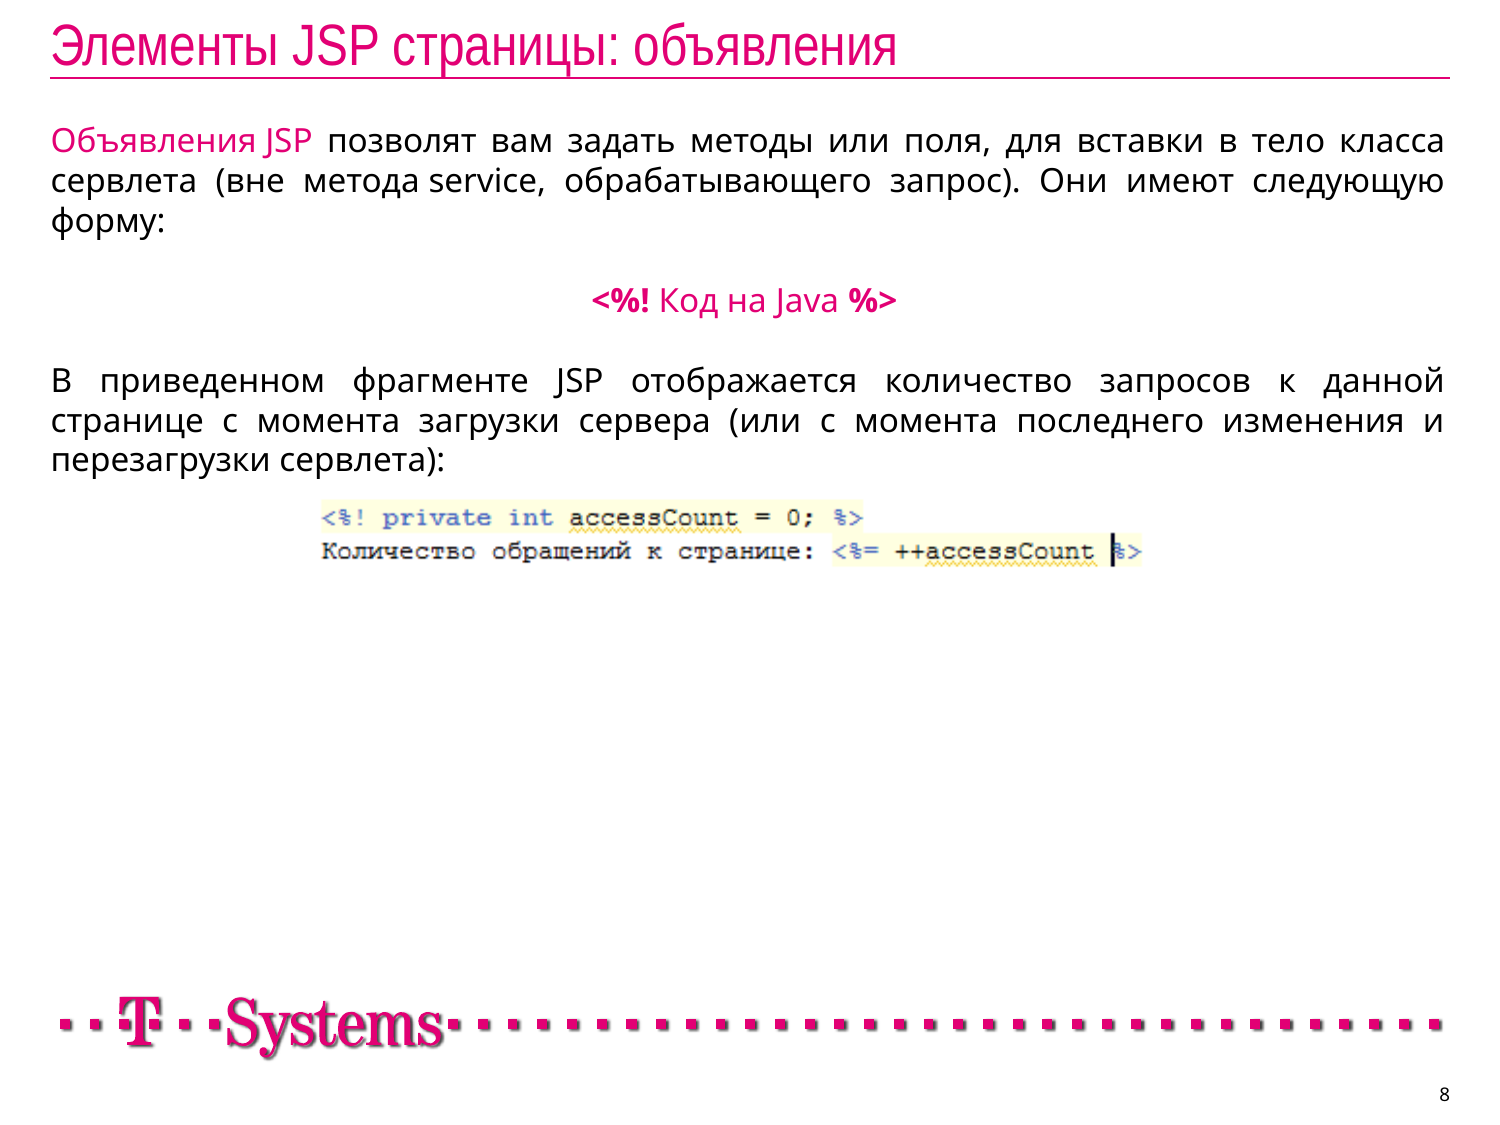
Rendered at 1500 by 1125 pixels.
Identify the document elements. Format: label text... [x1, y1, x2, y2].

slide_number 8 [1361, 1082, 1451, 1107]
picture [314, 494, 1152, 575]
text_box Объявления JSP позволят вам задать методы или поля, для вставки в тело класса сервлета (вне метода service, обрабатывающего запрос). Они имеют следующую форму: <%! Код на Java %> В приведенном фрагменте JSP отображается количество запросов к данной странице с момента загрузки сервера (или с момента последнего изменения и перезагрузки сервлета): [41, 119, 1447, 479]
title Элементы JSP страницы: объявления [50, 14, 1450, 91]
